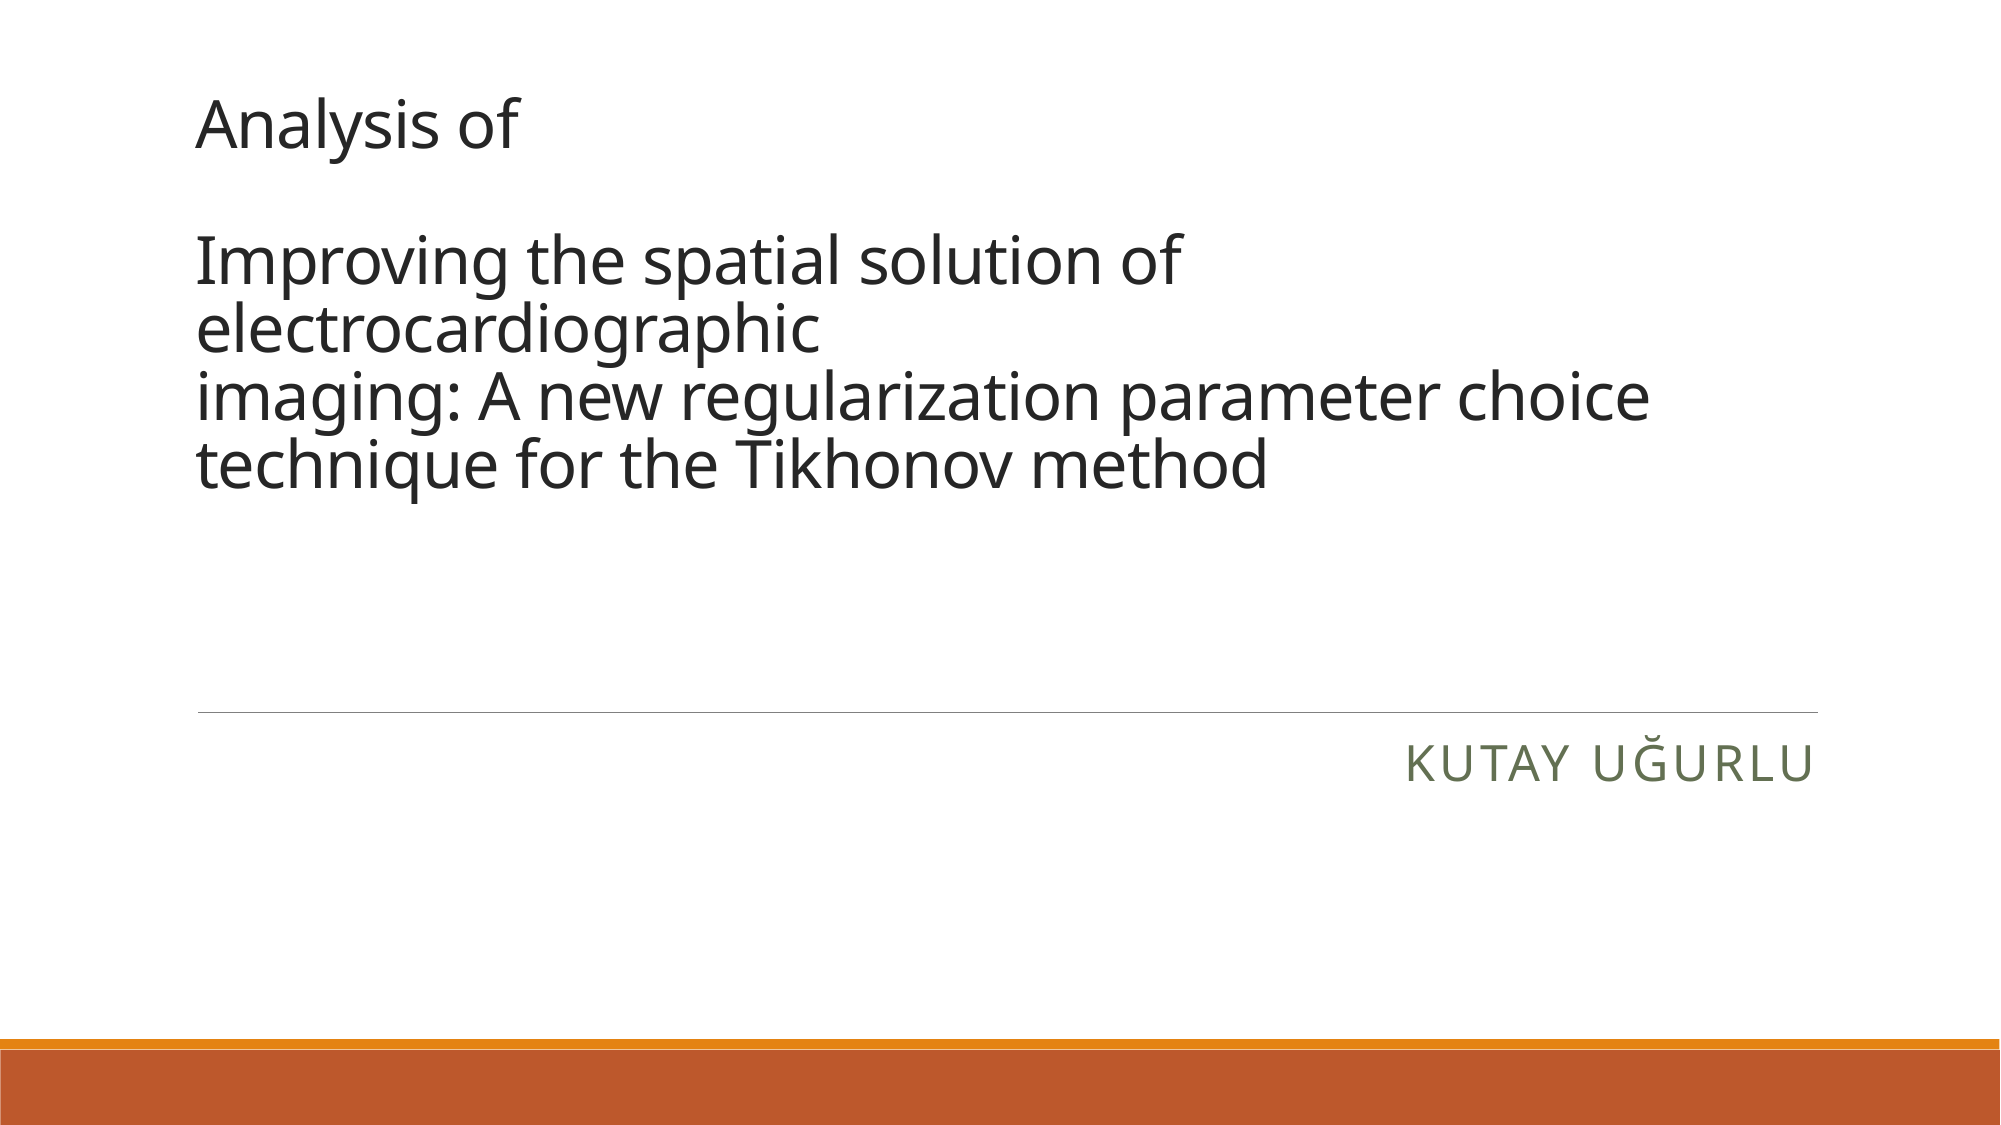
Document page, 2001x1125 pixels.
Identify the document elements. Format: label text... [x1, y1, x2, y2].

title Analysis of Improving the spatial solution of electrocardiographic imaging: A new regularization parameter choice technique for the Tikhonov method [180, 124, 1830, 710]
subtitle Kutay Uğurlu [180, 730, 1831, 919]
